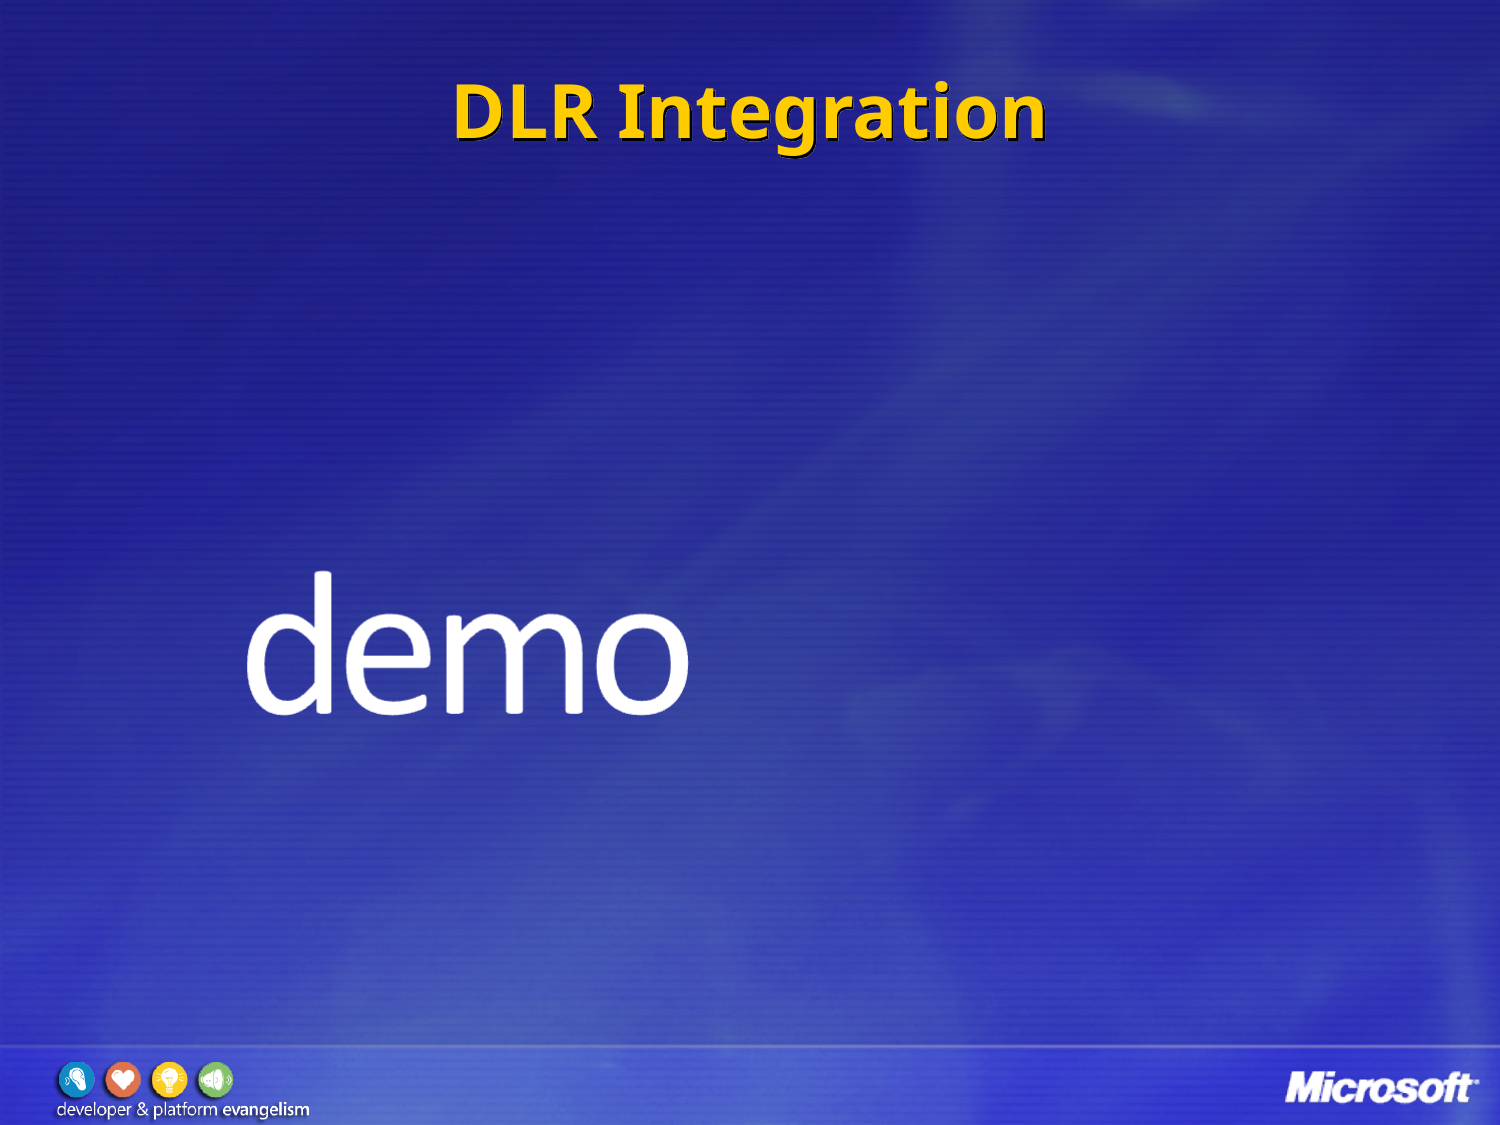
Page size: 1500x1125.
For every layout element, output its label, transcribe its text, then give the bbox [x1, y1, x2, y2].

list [110, 452, 1390, 773]
title DLR Integration [74, 14, 1426, 203]
picture [0, 0, 1500, 1125]
